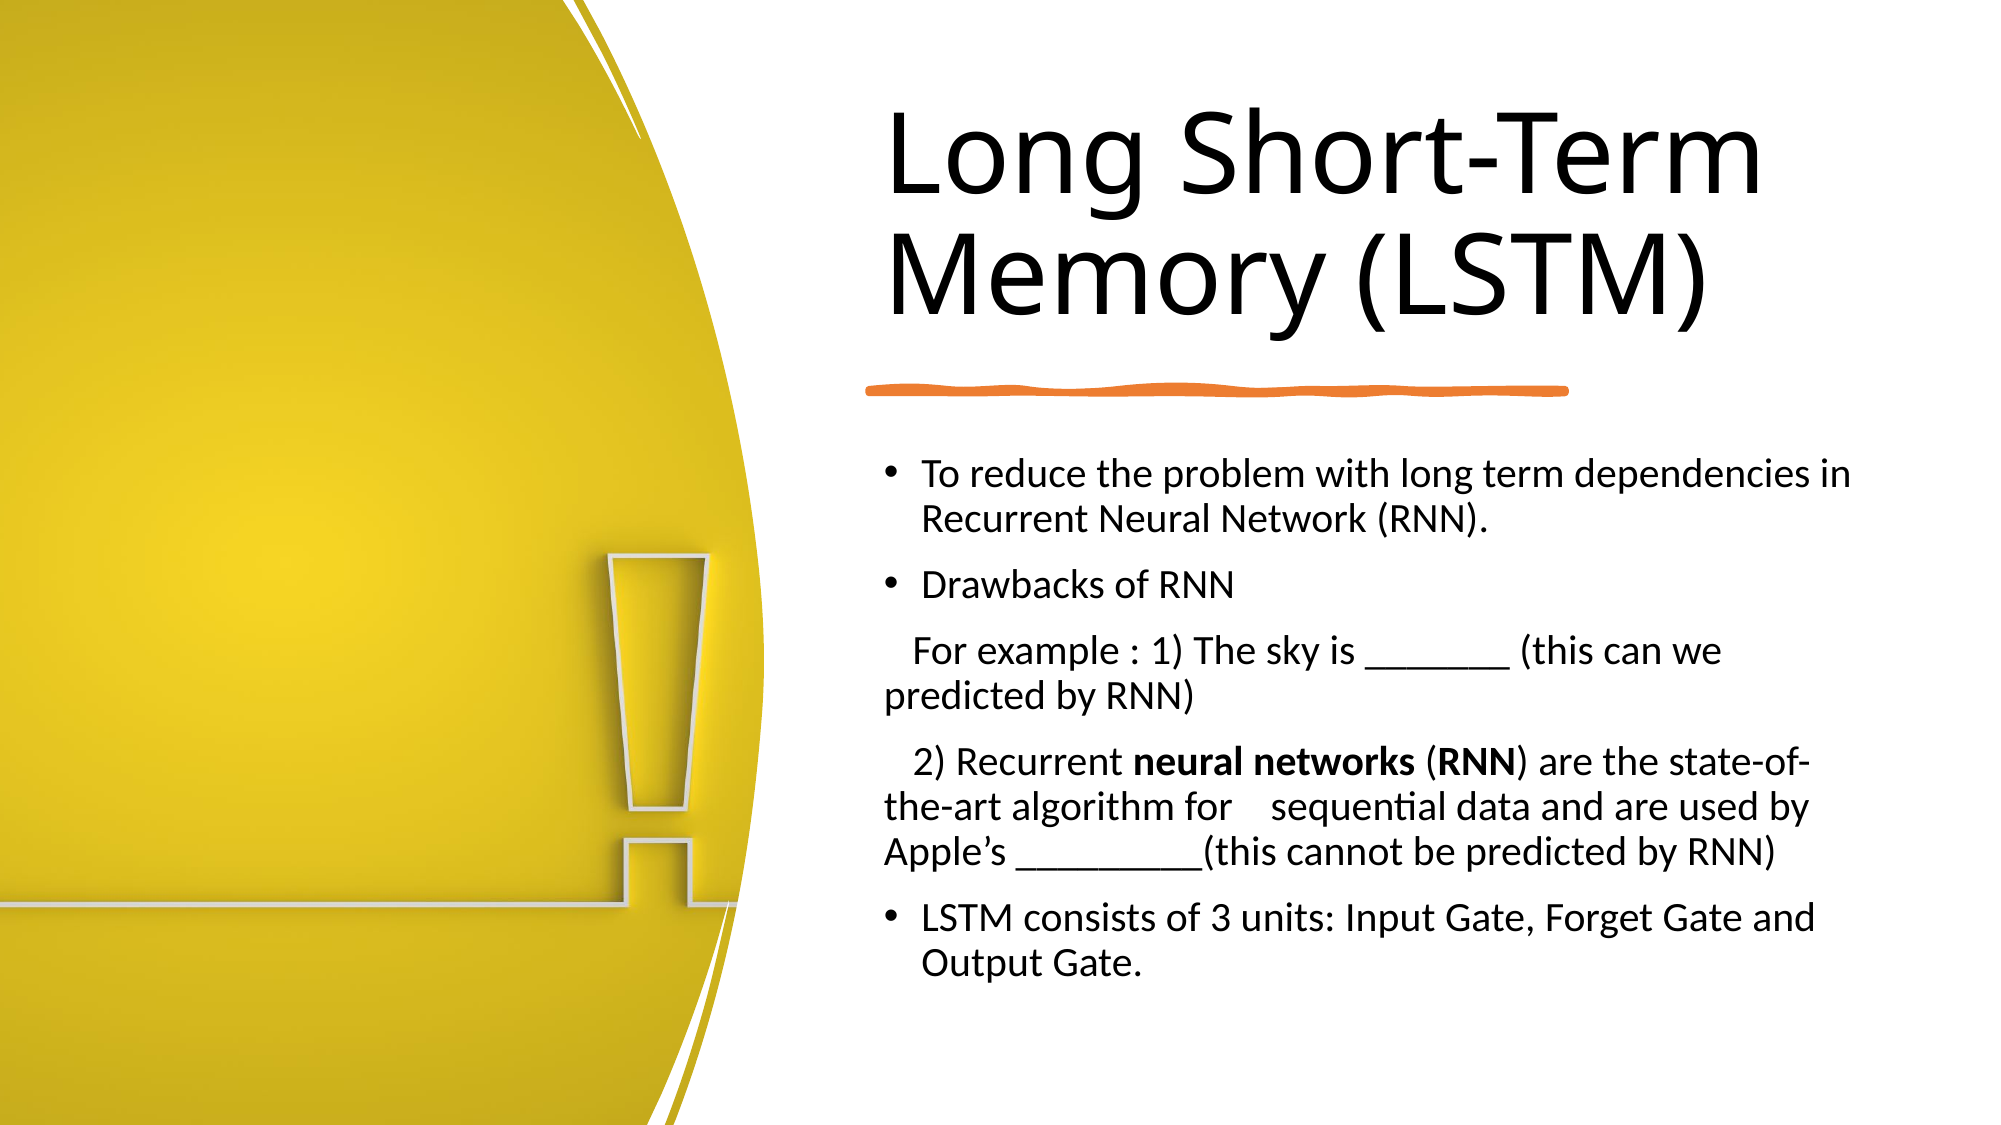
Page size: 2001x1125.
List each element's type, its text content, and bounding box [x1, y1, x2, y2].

picture [0, 0, 764, 1125]
text_box [867, 385, 1567, 396]
list To reduce the problem with long term dependencies in Recurrent Neural Network (RNN). Drawbacks of RNN For example : 1) The sky is _______ (this can we predicted by RNN) 2) Recurrent neural networks (RNN) are the state-of-the-art algorithm for sequential data and are used by Apple’s _________(this cannot be predicted by RNN) LSTM consists of 3 units: Input Gate, Forget Gate and Output Gate. [869, 443, 1895, 1016]
text_box [764, 0, 2000, 1125]
title Long Short-Term Memory (LSTM) [869, 53, 1895, 347]
